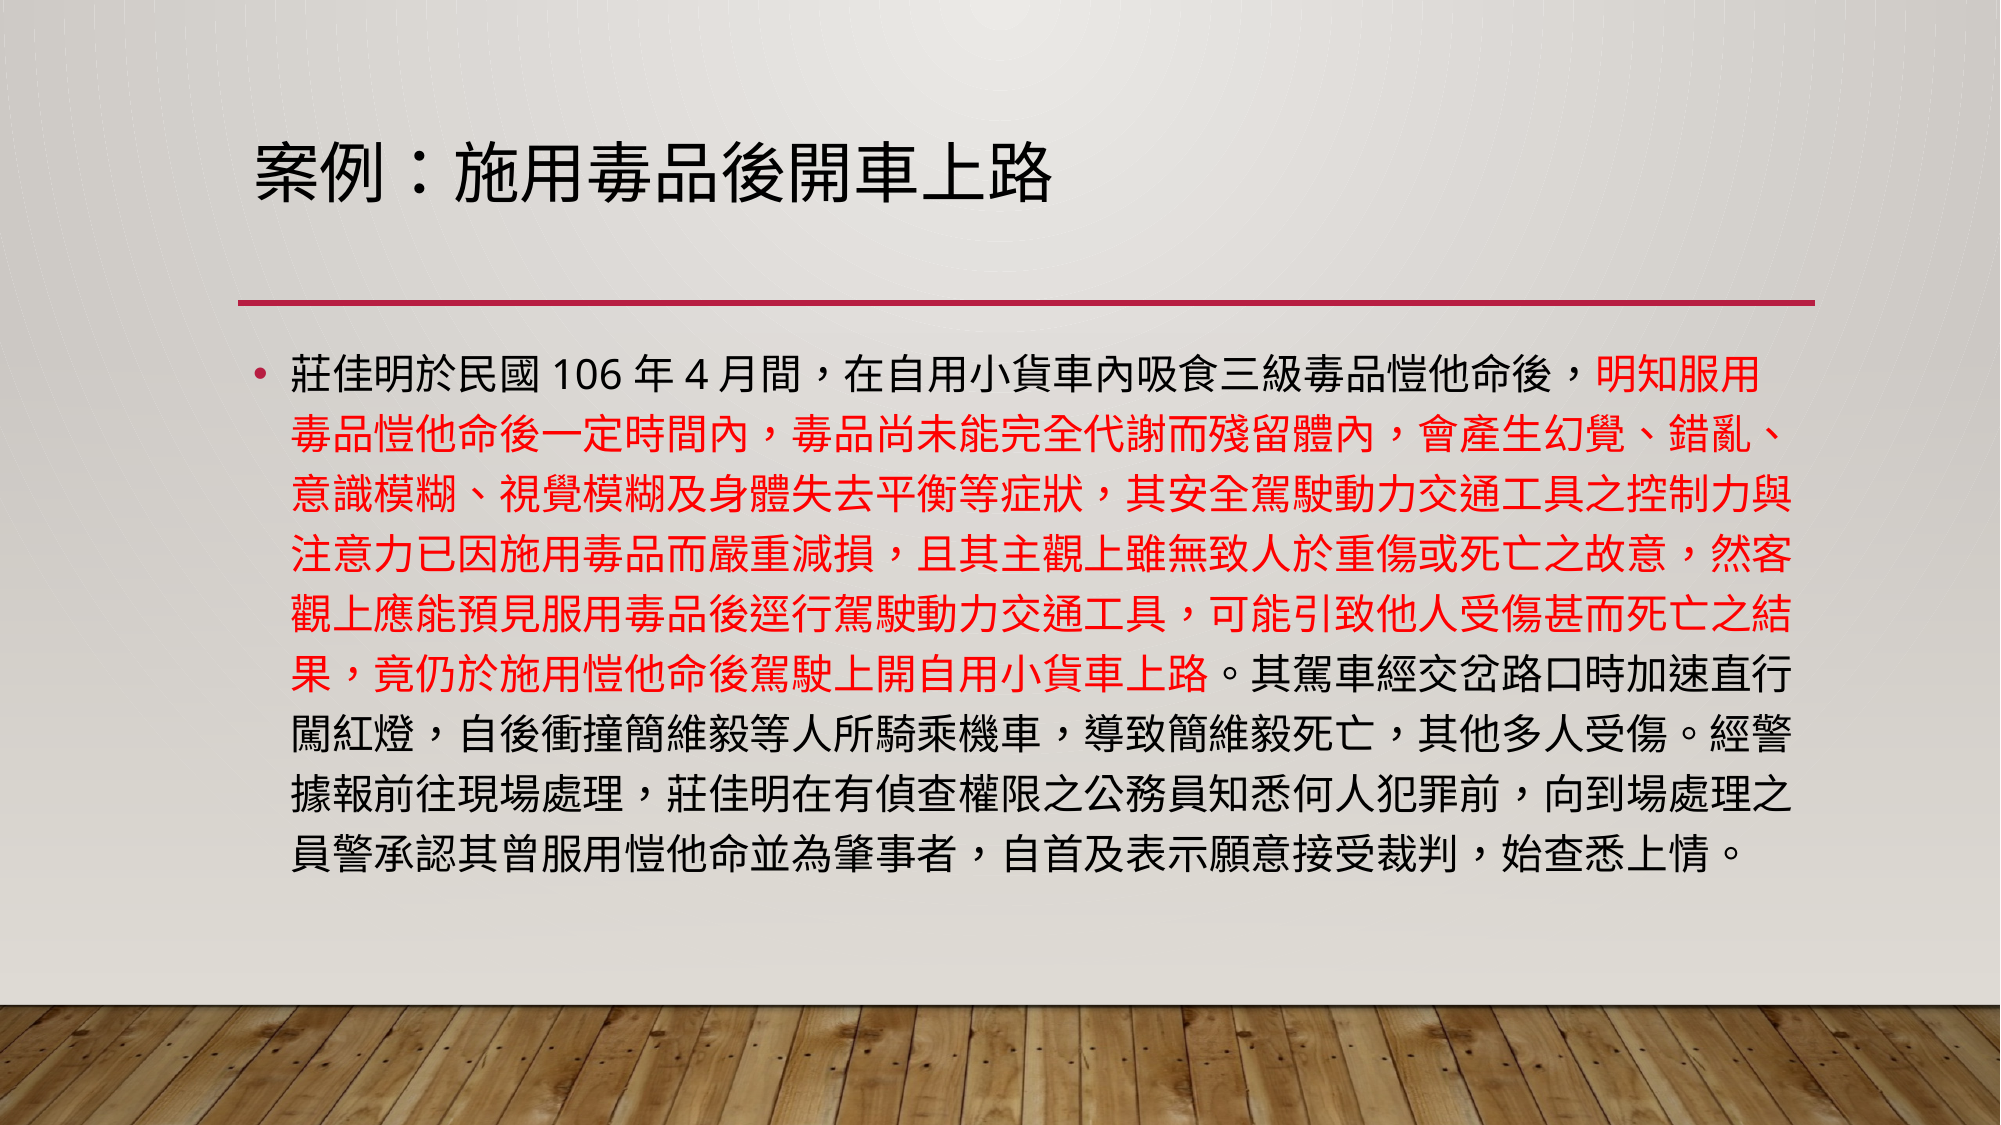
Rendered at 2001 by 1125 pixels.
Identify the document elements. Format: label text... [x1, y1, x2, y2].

picture [0, 1005, 2000, 1125]
title 案例：施用毒品後開車上路 [238, 131, 1814, 305]
list 莊佳明於民國106年4月間，在自用小貨車內吸食三級毒品愷他命後，明知服用毒品愷他命後一定時間內，毒品尚未能完全代謝而殘留體內，會產生幻覺、錯亂、意識模糊、視覺模糊及身體失去平衡等症狀，其安全駕駛動力交通工具之控制力與注意力已因施用毒品而嚴重減損，且其主觀上雖無致人於重傷或死亡之故意，然客觀上應能預見服用毒品後逕行駕駛動力交通工具，可能引致他人受傷甚而死亡之結果，竟仍於施用愷他命後駕駛上開自用小貨車上路。其駕車經交岔路口時加速直行闖紅燈，自後衝撞簡維毅等人所騎乘機車，導致簡維毅死亡，其他多人受傷。經警據報前往現場處理，莊佳明在有偵查權限之公務員知悉何人犯罪前，向到場處理之員警承認其曾服用愷他命並為肇事者，自首及表示願意接受裁判，始查悉上情。 [238, 330, 1814, 897]
